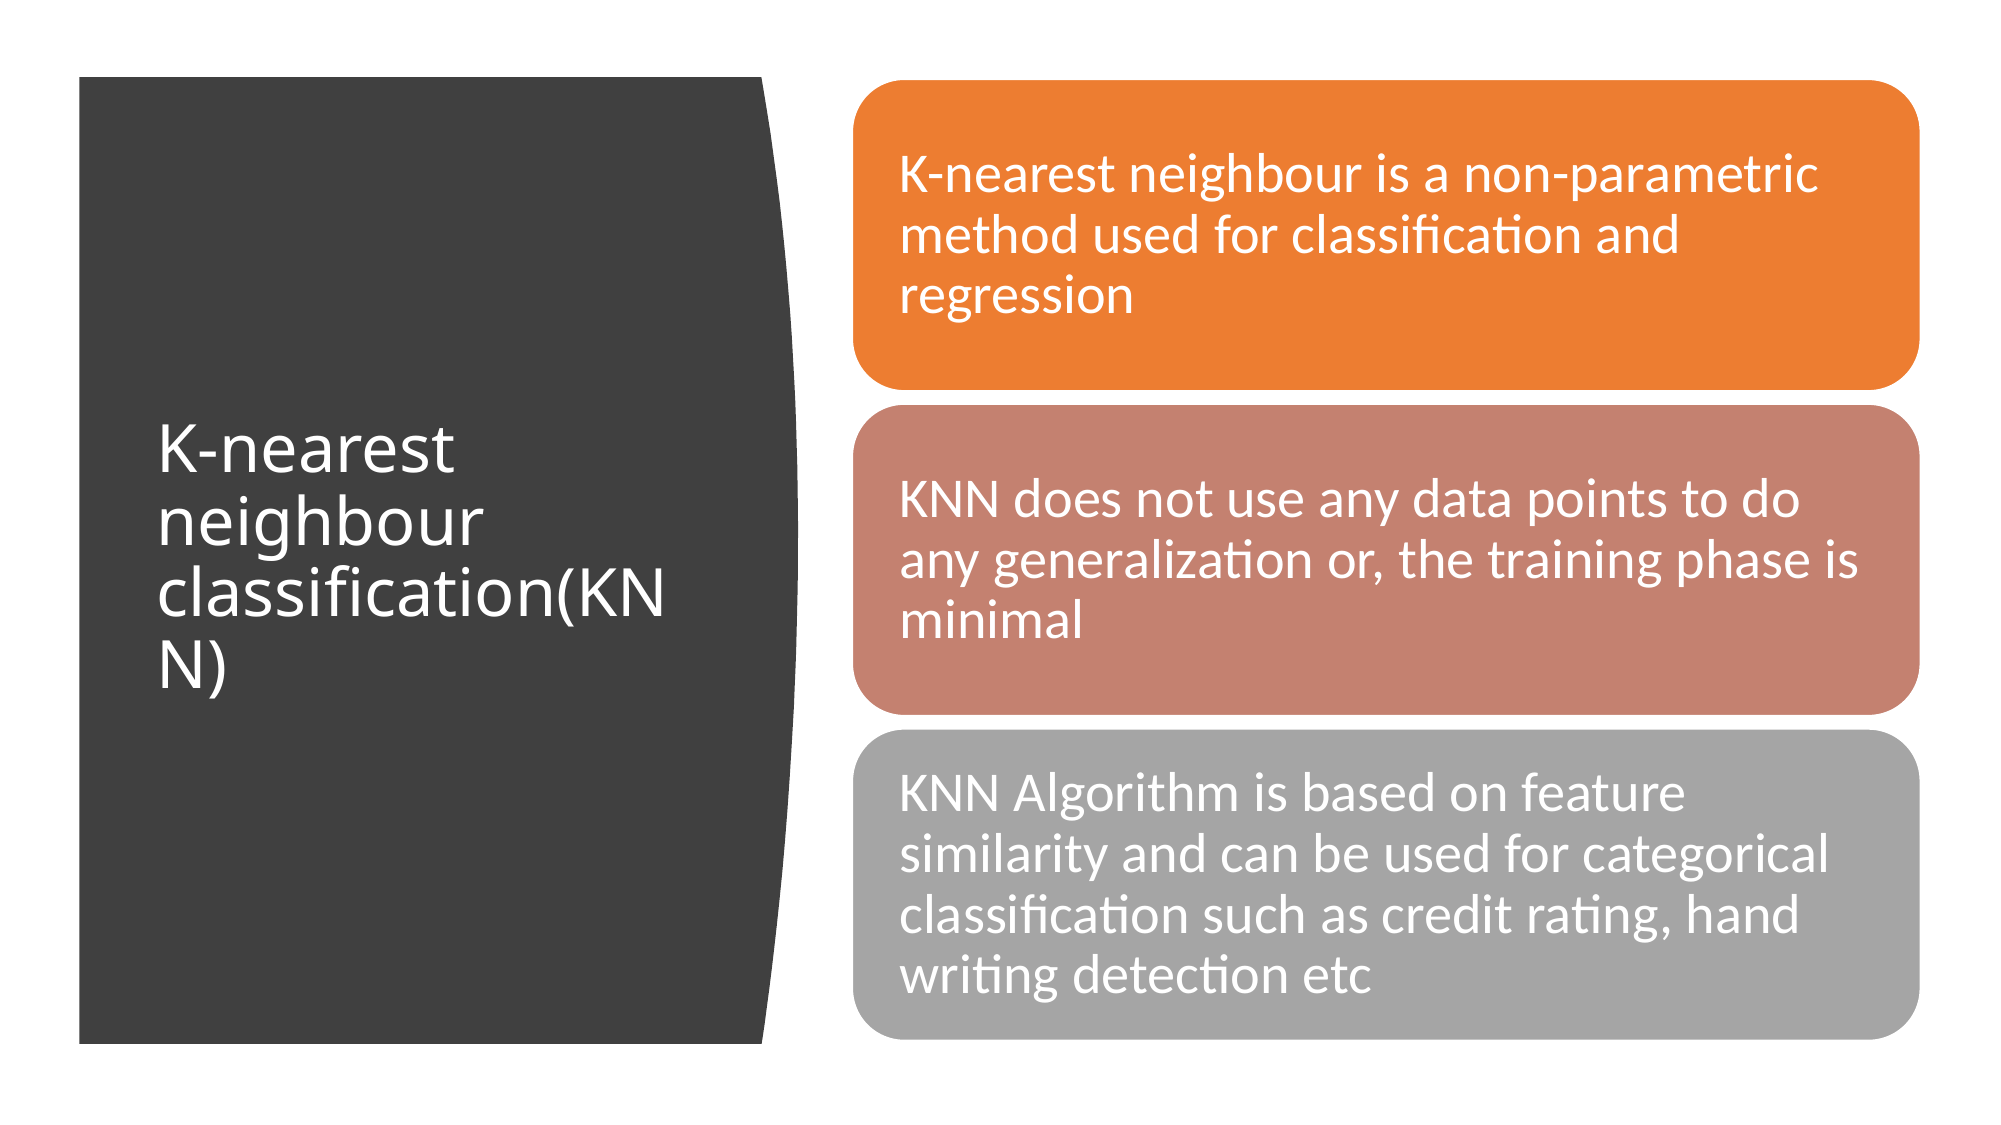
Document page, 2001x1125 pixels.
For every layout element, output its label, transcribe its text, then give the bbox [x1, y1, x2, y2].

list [852, 77, 1921, 1043]
title K-nearest neighbour classification(KNN) [141, 166, 702, 953]
text_box [78, 76, 800, 1045]
